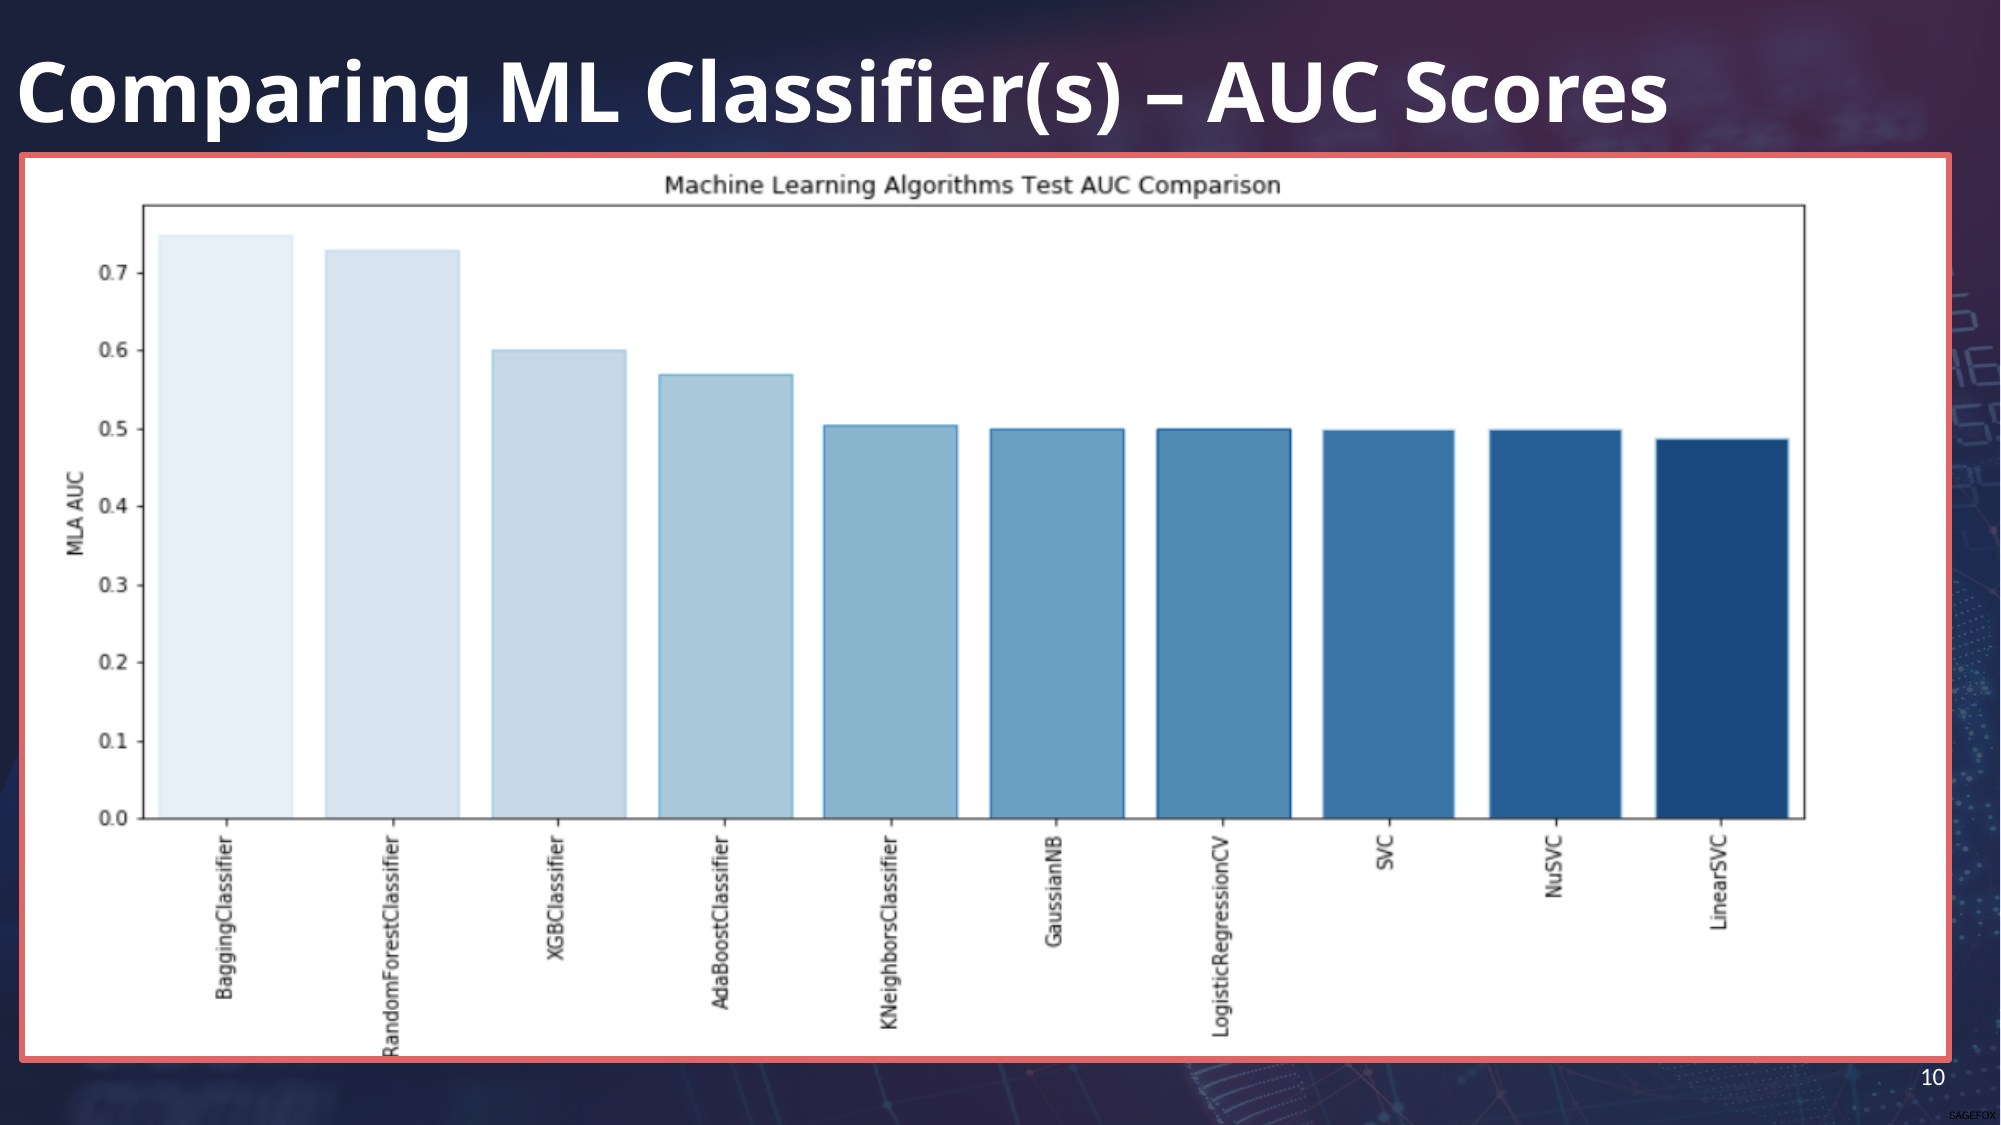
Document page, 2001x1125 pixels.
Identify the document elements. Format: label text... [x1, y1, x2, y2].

slide_number 10 [1870, 1045, 1961, 1106]
picture [24, 157, 1947, 1057]
text_box Comparing ML Classifier(s) – AUC Scores [0, 31, 2000, 172]
picture [1925, 0, 2001, 1125]
